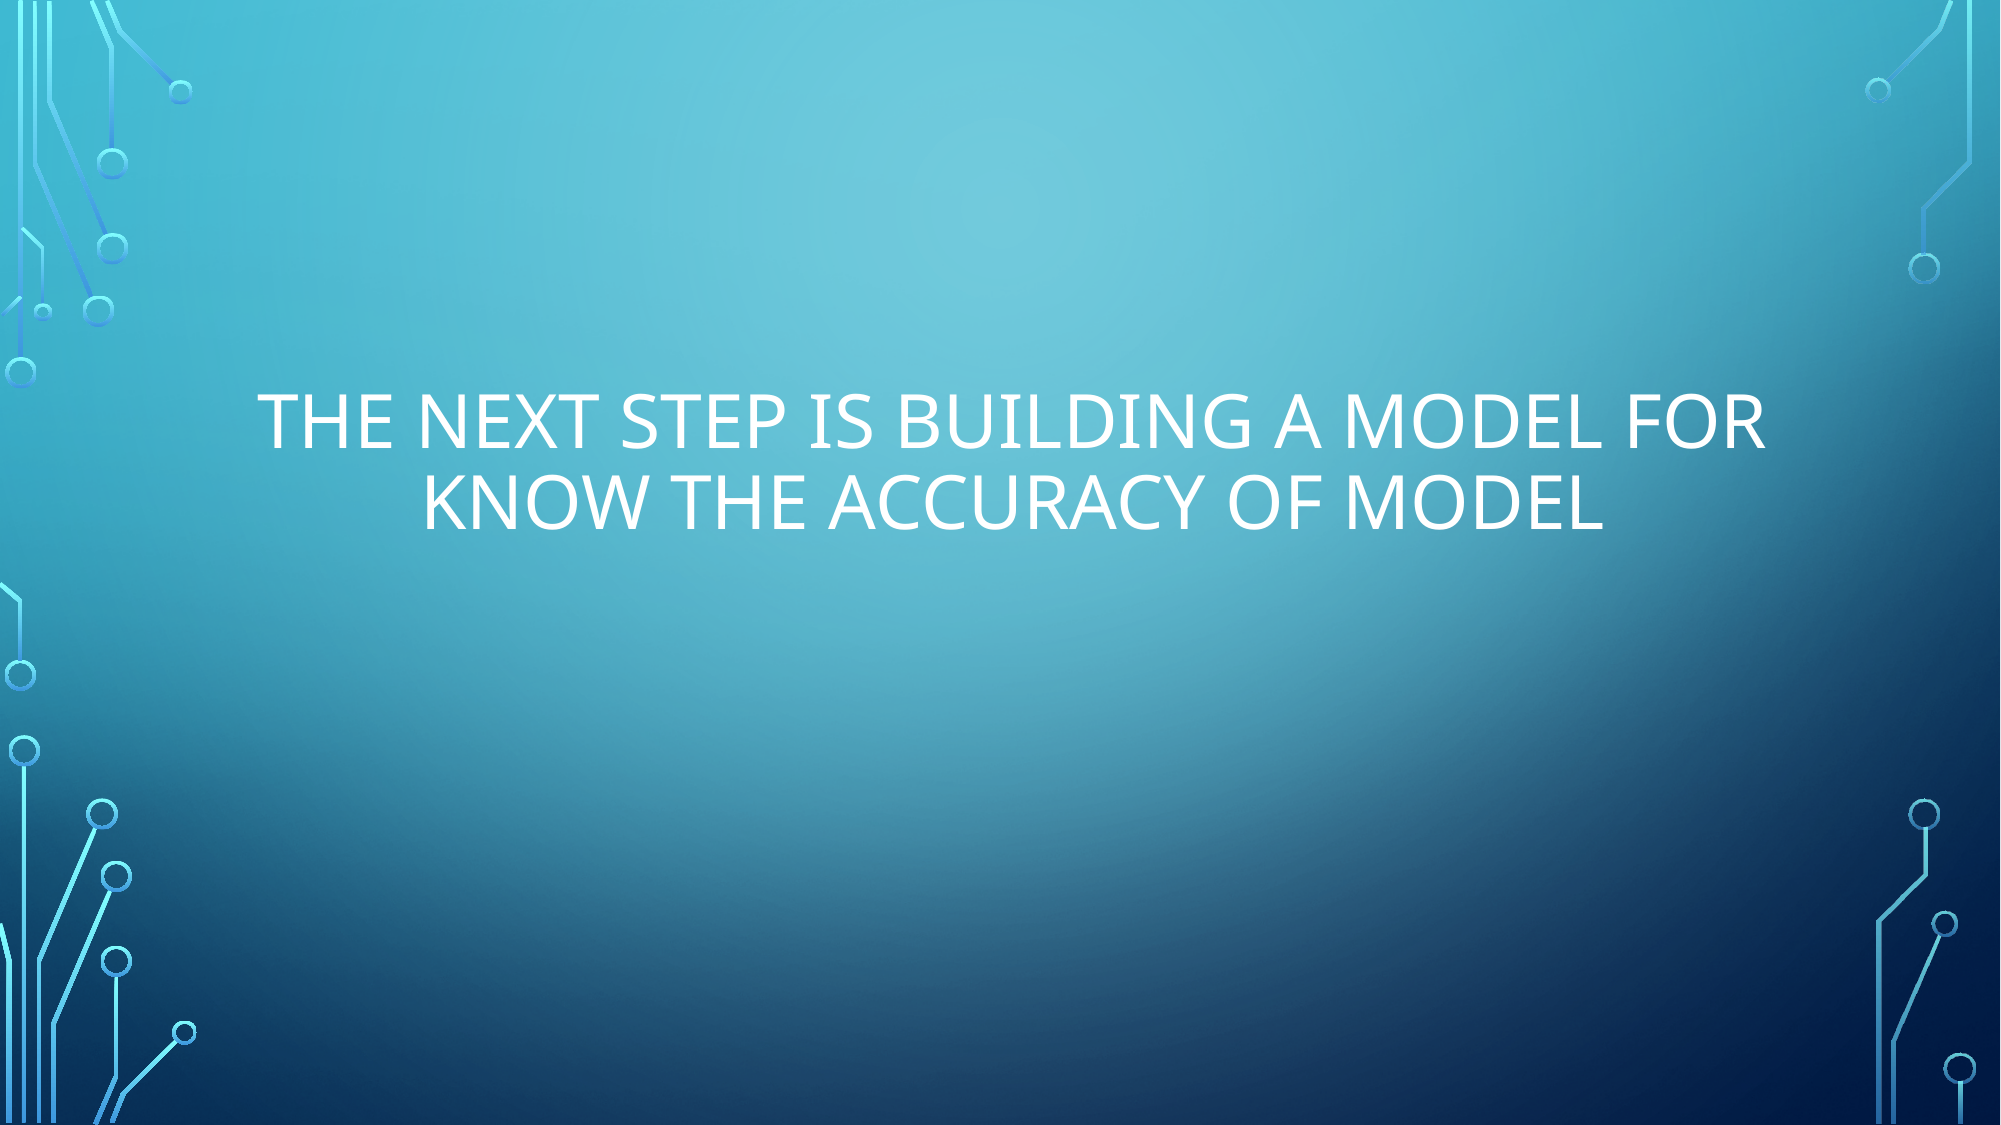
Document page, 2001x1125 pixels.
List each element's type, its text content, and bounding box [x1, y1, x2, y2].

title The next step is building a model for know the accuracy of model [200, 343, 1826, 586]
